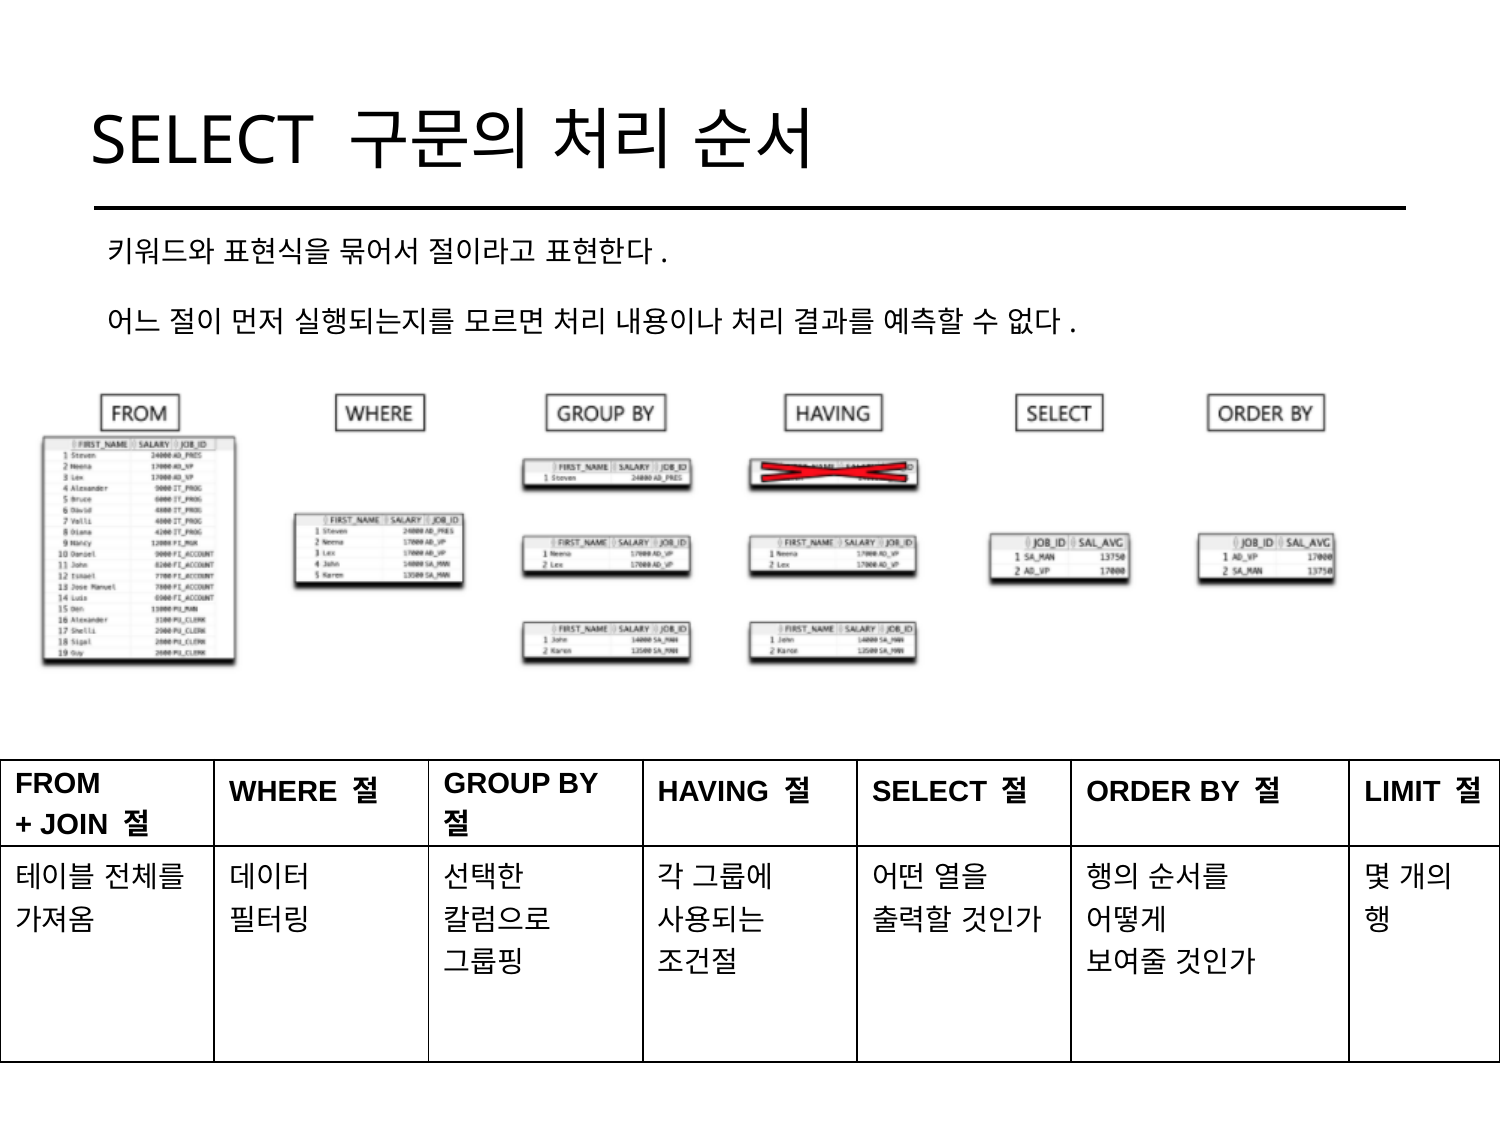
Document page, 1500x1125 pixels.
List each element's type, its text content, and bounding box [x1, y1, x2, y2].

table_header WHERE 절 [215, 761, 428, 845]
table_header GROUP BY 절 [429, 761, 642, 845]
text_box 키워드와 표현식을 묶어서 절이라고 표현한다. 어느 절이 먼저 실행되는지를 모르면 처리 내용이나 처리 결과를 예측할 수 없다. [92, 225, 1443, 346]
table_cell 각 그룹에 사용되는 조건절 [644, 847, 856, 1061]
table_cell 테이블 전체를 가져옴 [1, 847, 213, 1061]
table_cell 데이터 필터링 [215, 847, 428, 1061]
table_cell 선택한 칼럼으로 그룹핑 [429, 847, 642, 1061]
picture [29, 385, 1343, 682]
table_header SELECT 절 [858, 761, 1070, 845]
table_header FROM + JOIN 절 [1, 761, 213, 845]
table_header ORDER BY 절 [1072, 761, 1348, 845]
title SELECT 구문의 처리 순서 [75, 31, 1425, 244]
table_cell 몇 개의 행 [1350, 847, 1499, 1061]
table_header LIMIT 절 [1350, 761, 1499, 845]
table_header HAVING 절 [644, 761, 856, 845]
table_cell 행의 순서를 어떻게 보여줄 것인가 [1072, 847, 1348, 1061]
table_cell 어떤 열을 출력할 것인가 [858, 847, 1070, 1061]
